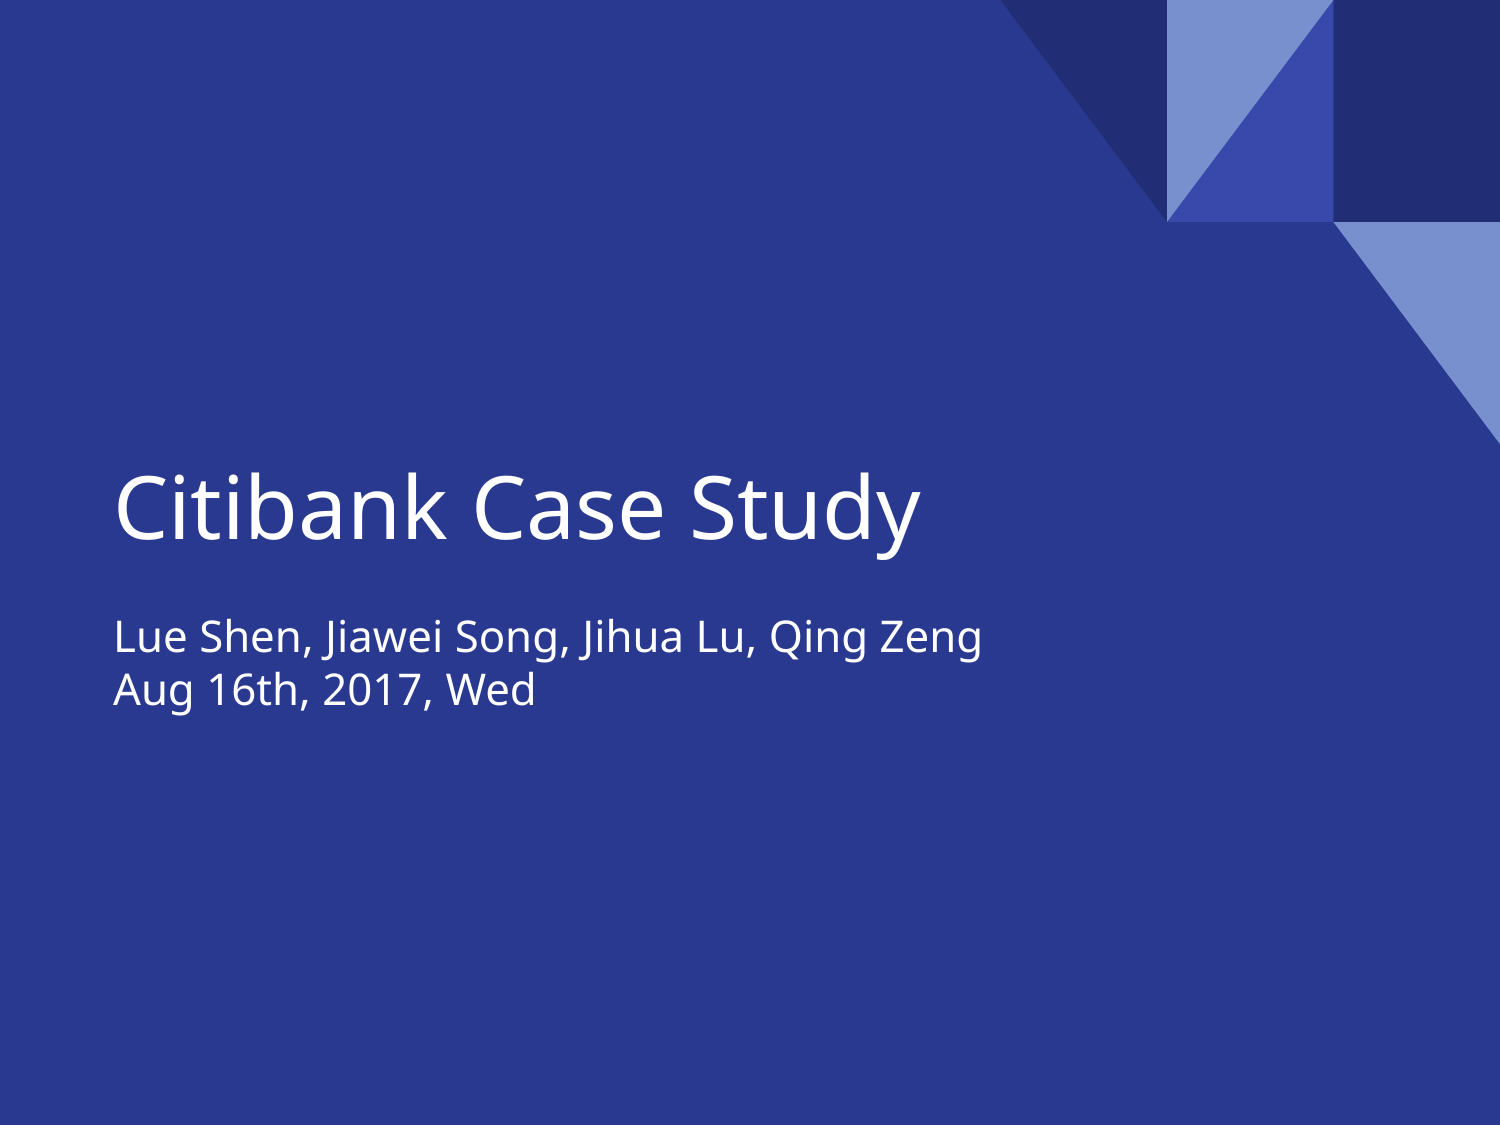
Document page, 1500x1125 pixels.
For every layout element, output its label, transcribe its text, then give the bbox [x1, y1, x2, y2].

title Citibank Case Study [98, 388, 1447, 572]
subtitle Lue Shen, Jiawei Song, Jihua Lu, Qing Zeng Aug 16th, 2017, Wed [98, 594, 1447, 689]
